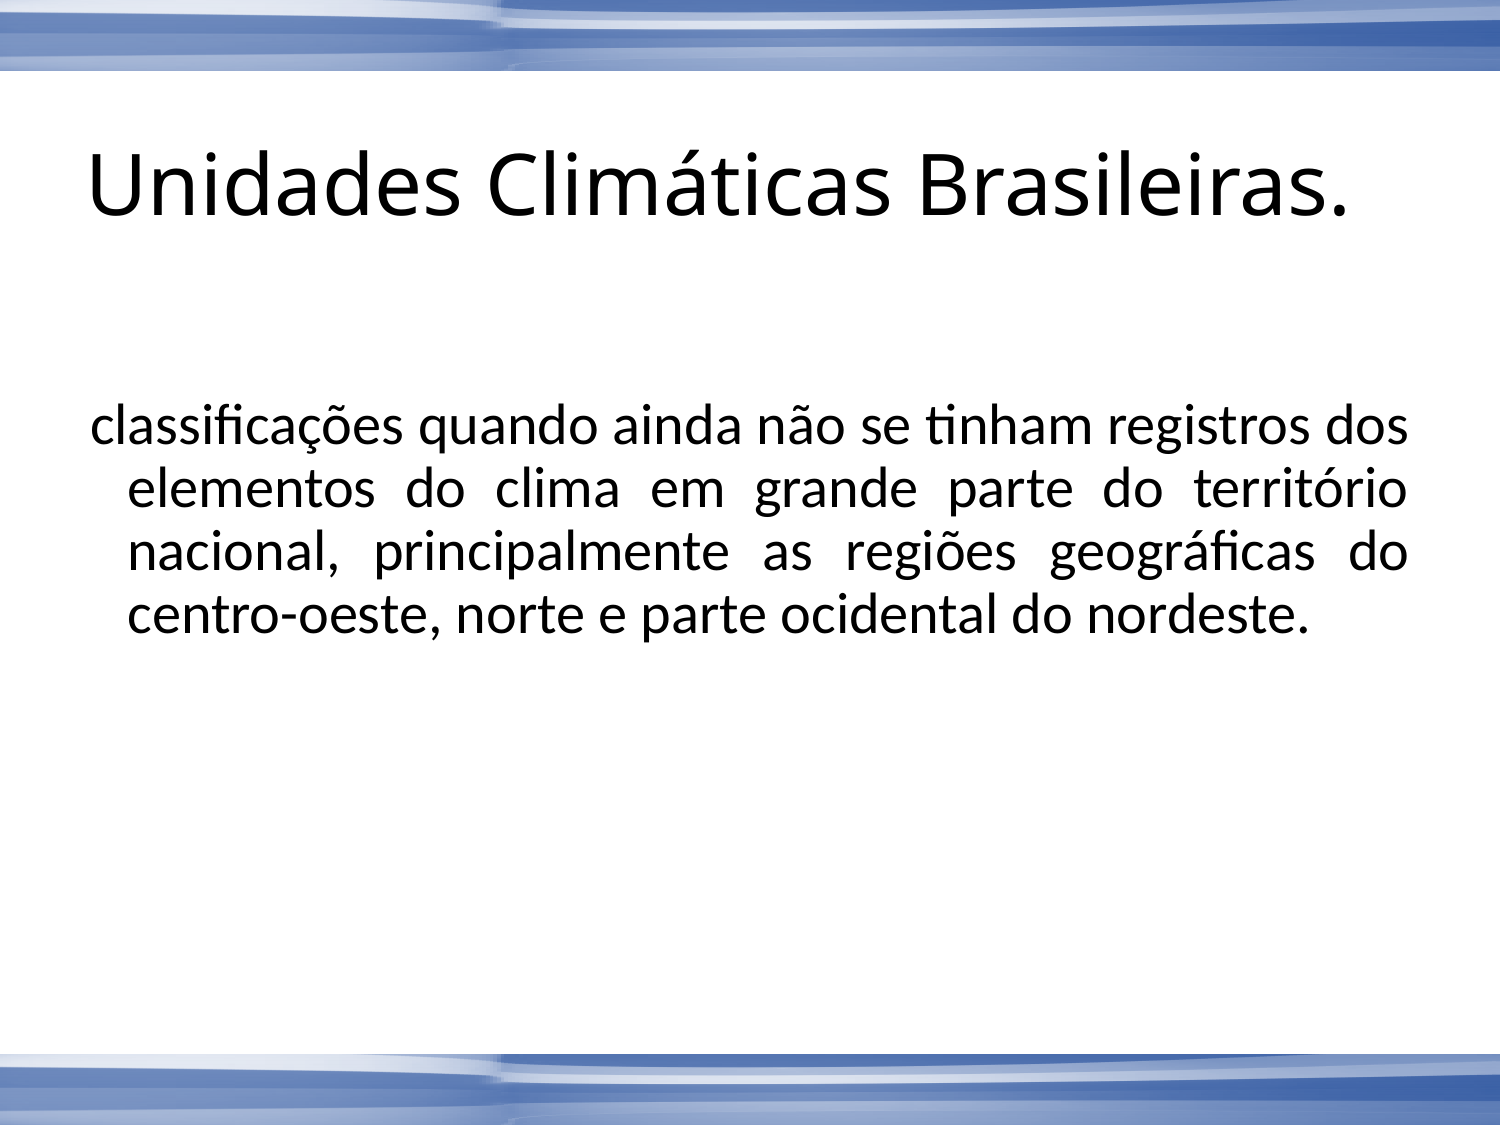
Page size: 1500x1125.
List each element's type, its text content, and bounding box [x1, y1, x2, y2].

picture [0, 0, 1500, 71]
picture [0, 1054, 1500, 1125]
title Unidades Climáticas Brasileiras. [70, 93, 1421, 282]
list classificações quando ainda não se tinham registros dos elementos do clima em grande parte do território nacional, principalmente as regiões geográficas do centro-oeste, norte e parte ocidental do nordeste. [75, 386, 1425, 1005]
